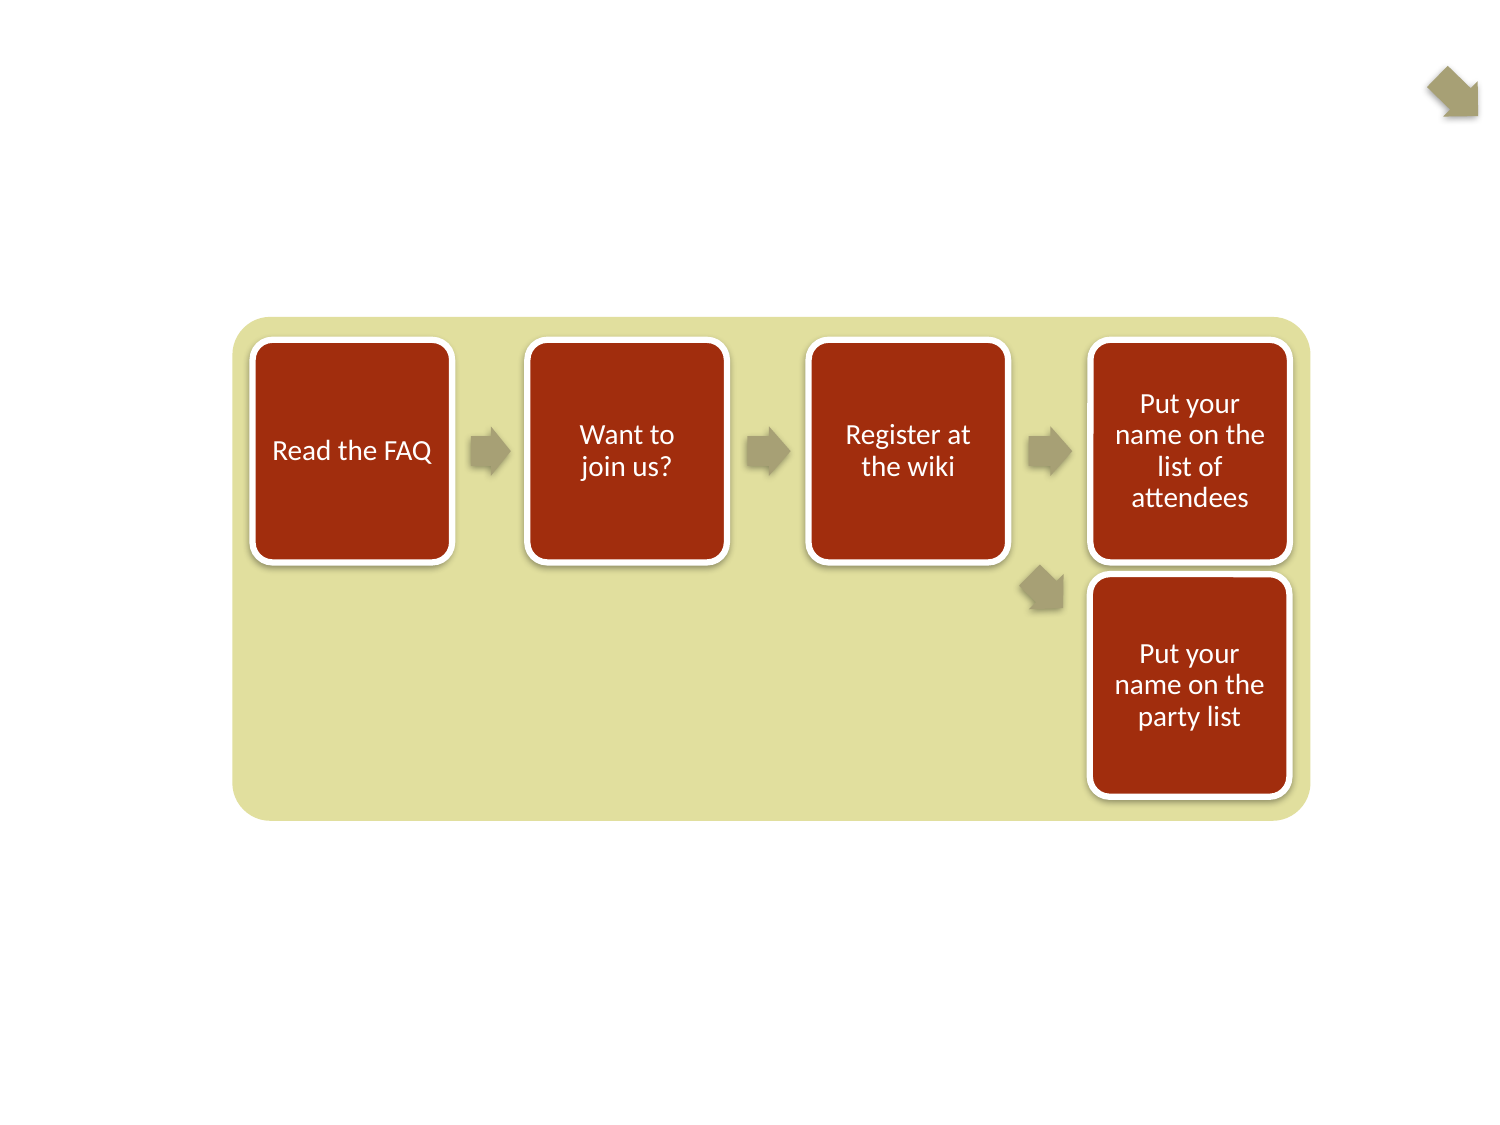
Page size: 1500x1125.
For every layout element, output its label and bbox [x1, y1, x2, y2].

text_box [1022, 566, 1070, 617]
text_box [251, 23, 1500, 880]
text_box [230, 322, 246, 815]
